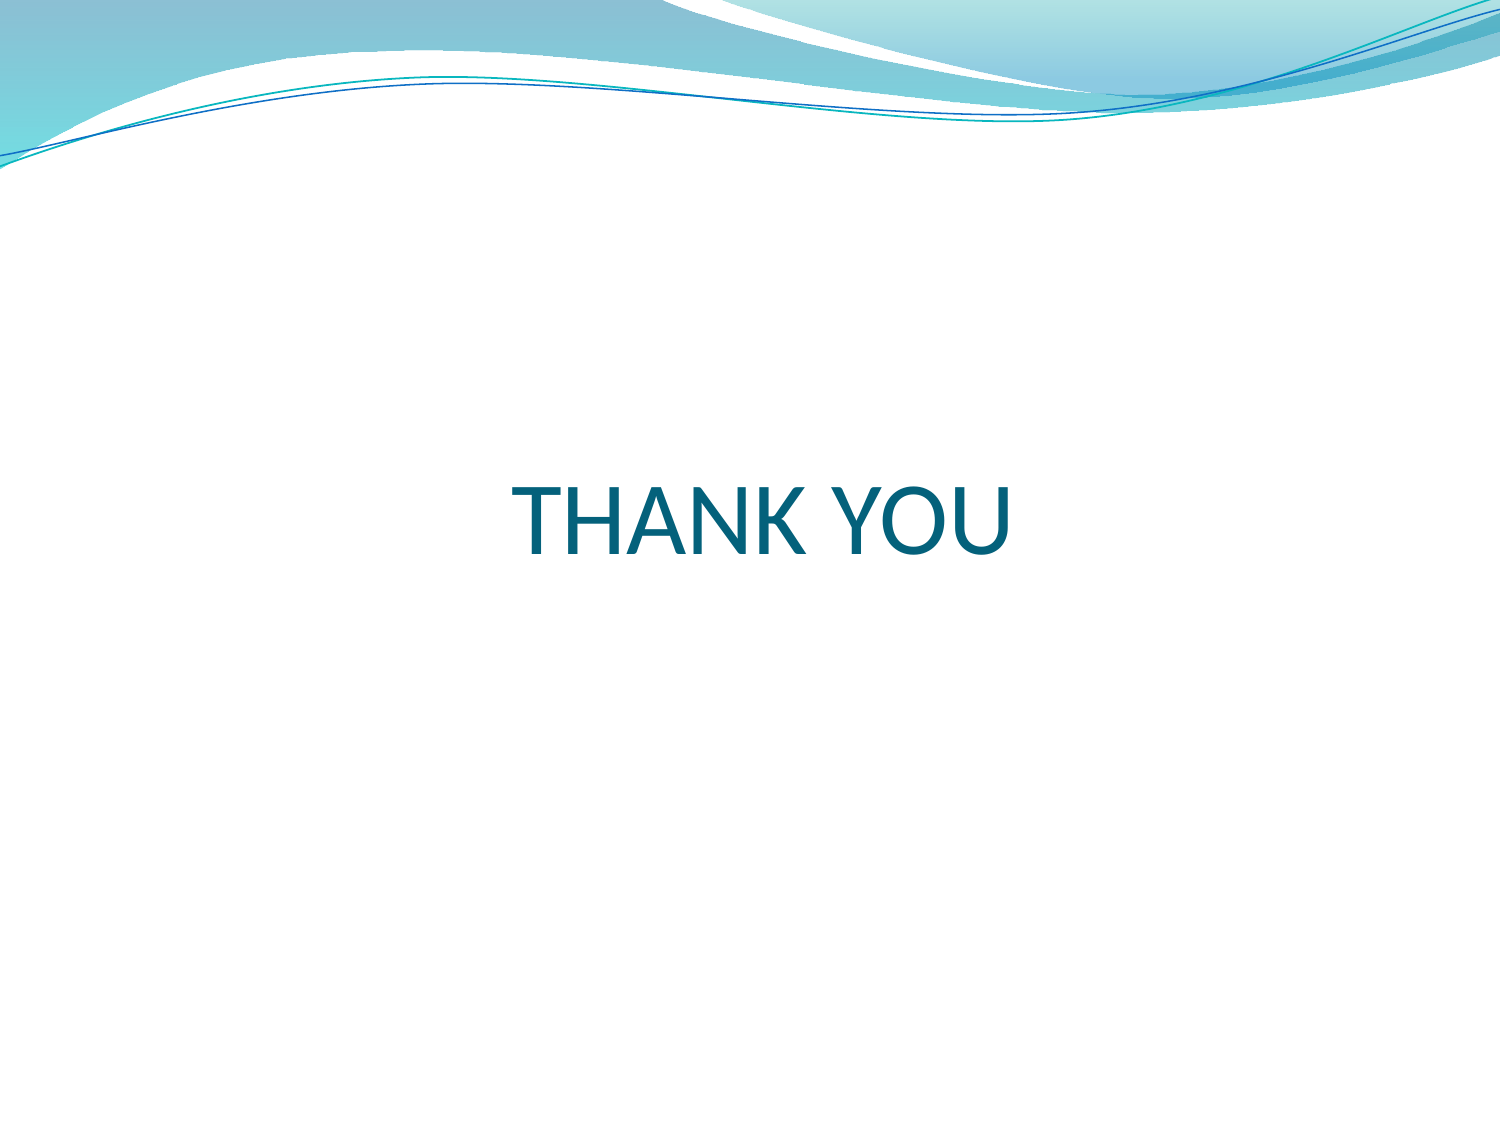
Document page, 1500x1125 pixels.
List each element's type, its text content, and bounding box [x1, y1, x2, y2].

title THANK YOU [337, 412, 1213, 701]
